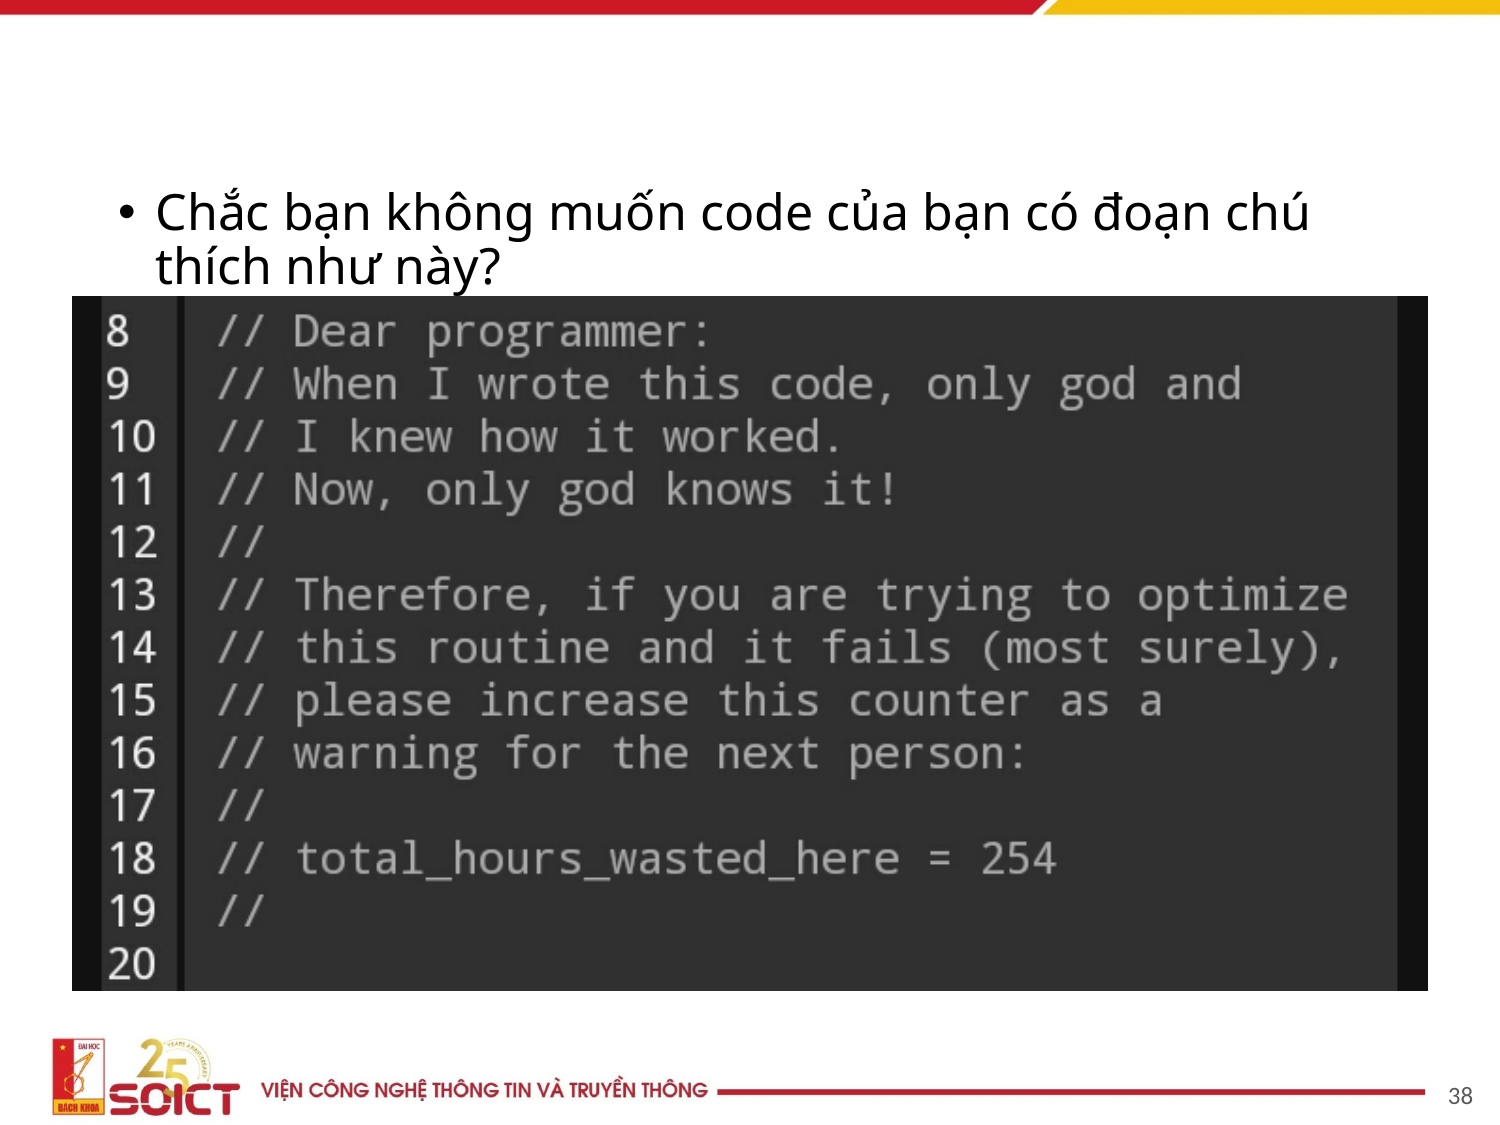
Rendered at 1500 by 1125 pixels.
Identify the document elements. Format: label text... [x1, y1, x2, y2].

slide_number 38 [1300, 1065, 1489, 1125]
picture [0, 0, 1500, 1125]
list Chắc bạn không muốn code của bạn có đoạn chú thích như này? [103, 179, 1397, 296]
list Chắc bạn không muốn code của bạn có đoạn chú thích như này? [103, 991, 1397, 997]
